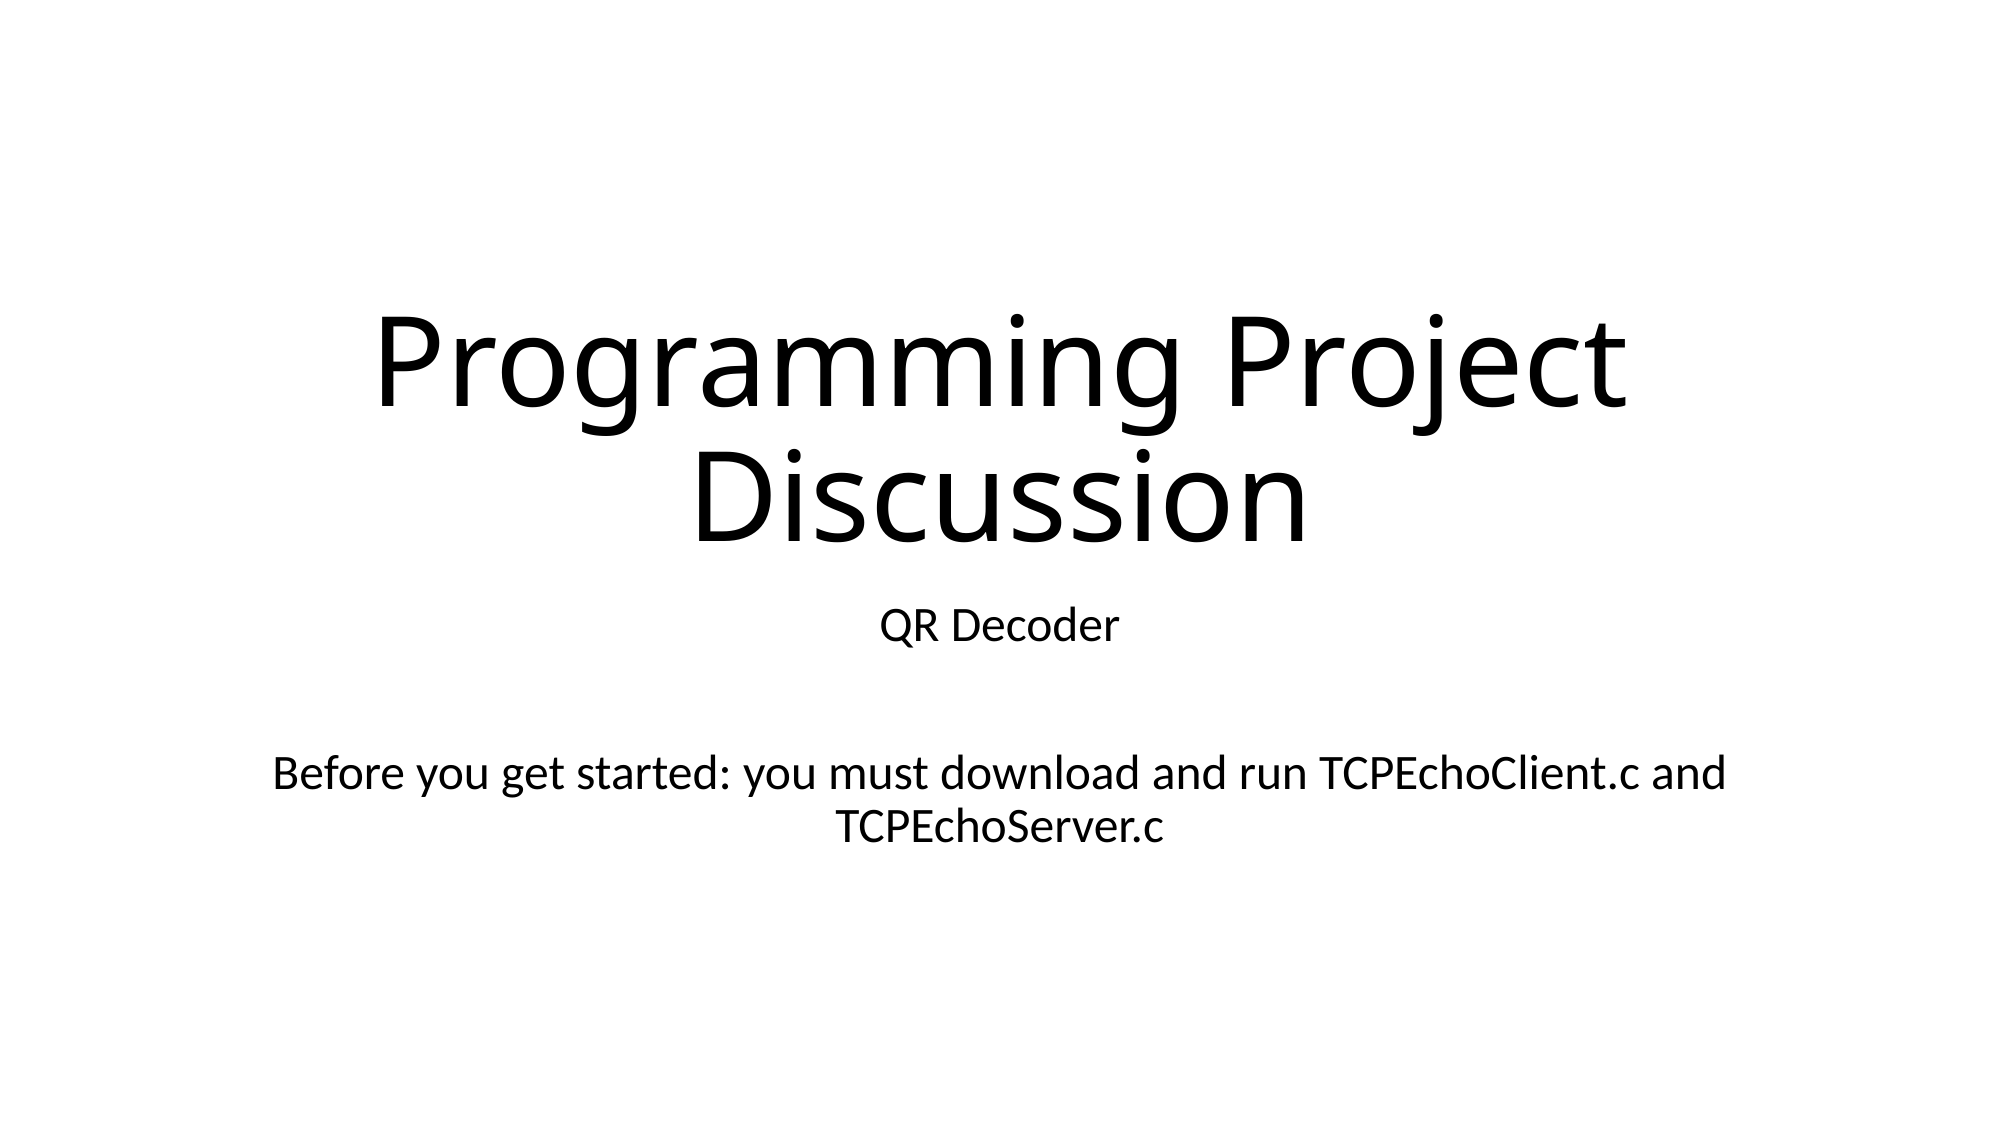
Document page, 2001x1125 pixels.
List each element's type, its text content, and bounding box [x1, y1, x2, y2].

subtitle QR Decoder Before you get started: you must download and run TCPEchoClient.c and TCPEchoServer.c [249, 590, 1750, 863]
title Programming Project Discussion [249, 184, 1750, 576]
